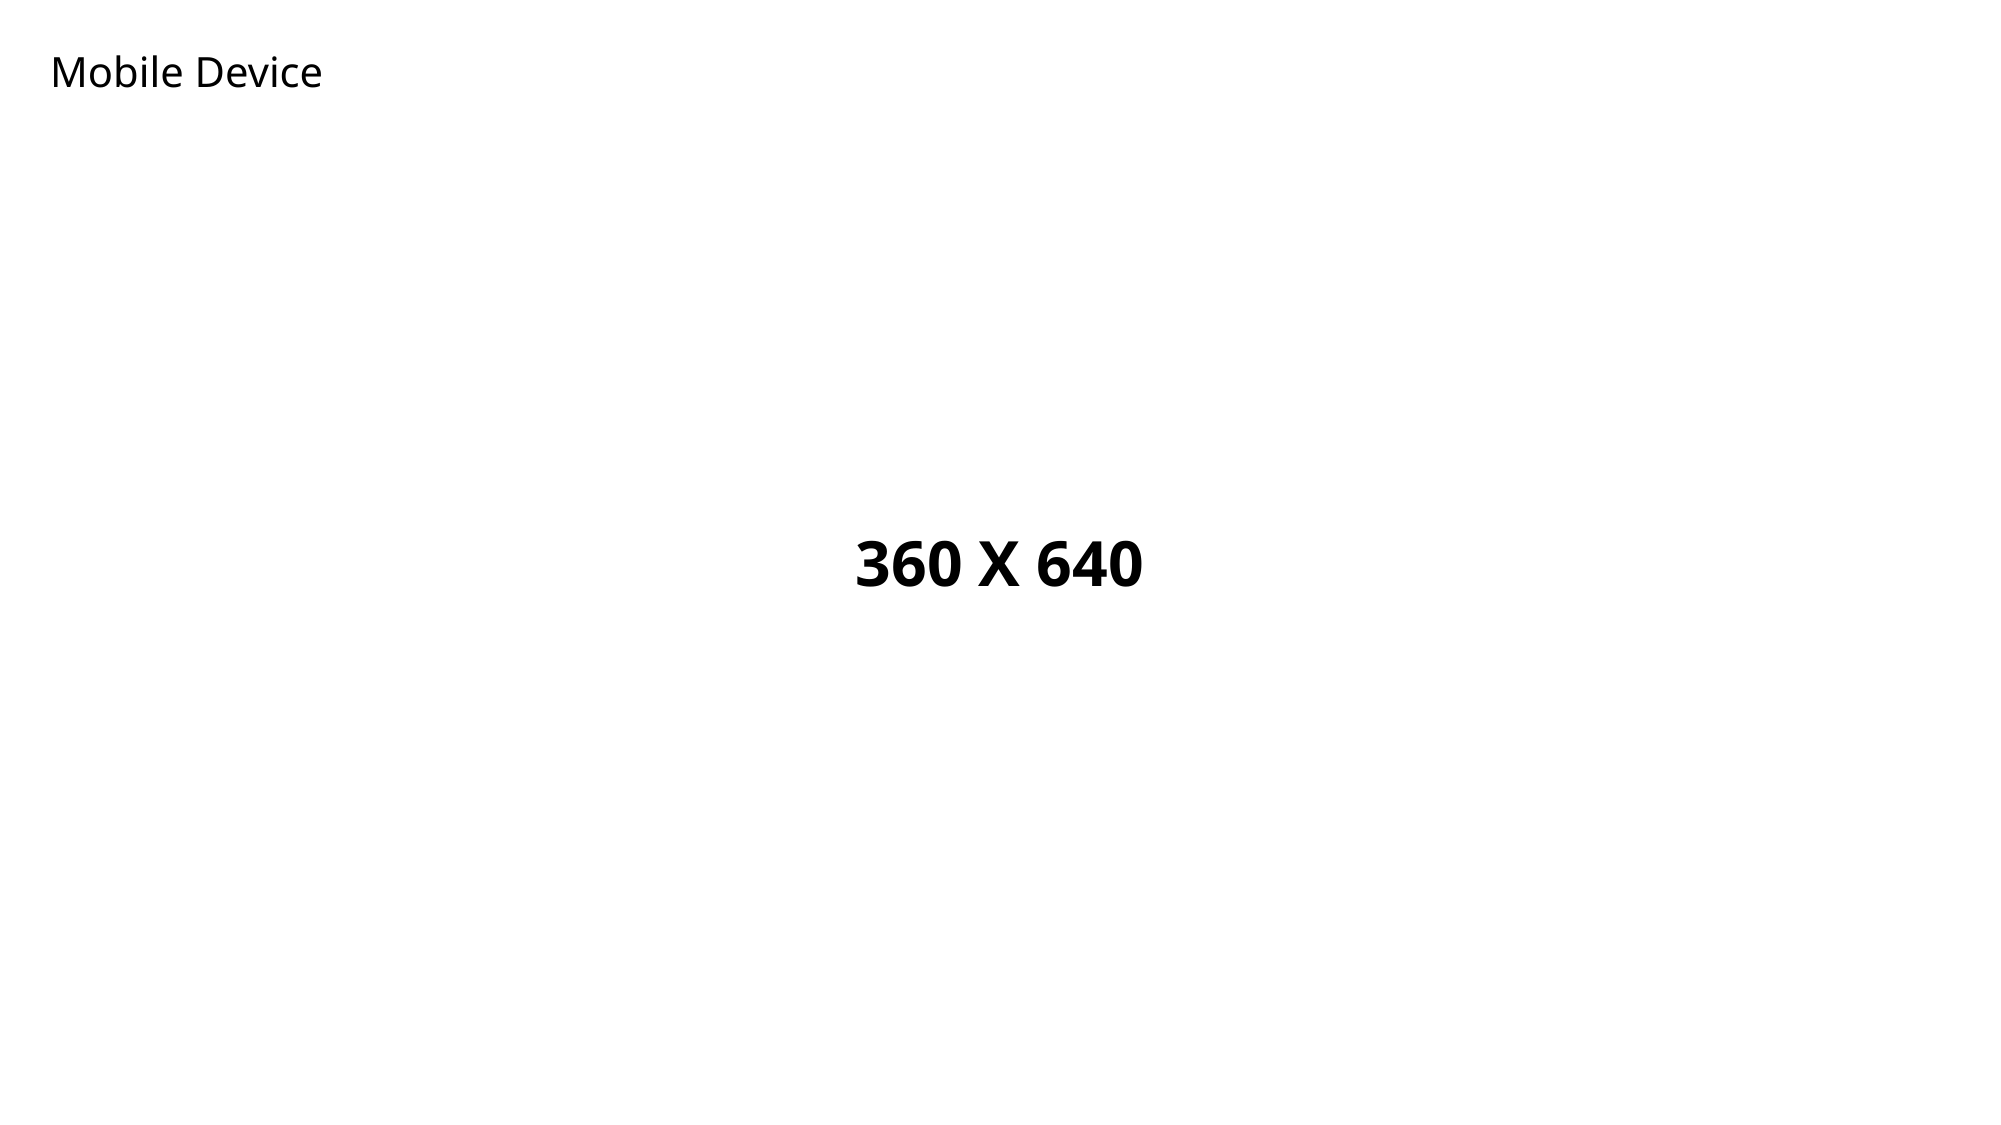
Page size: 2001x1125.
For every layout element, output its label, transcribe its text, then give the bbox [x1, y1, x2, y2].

text_box 360 X 640 [744, 517, 1255, 607]
text_box Mobile Device [35, 38, 504, 104]
